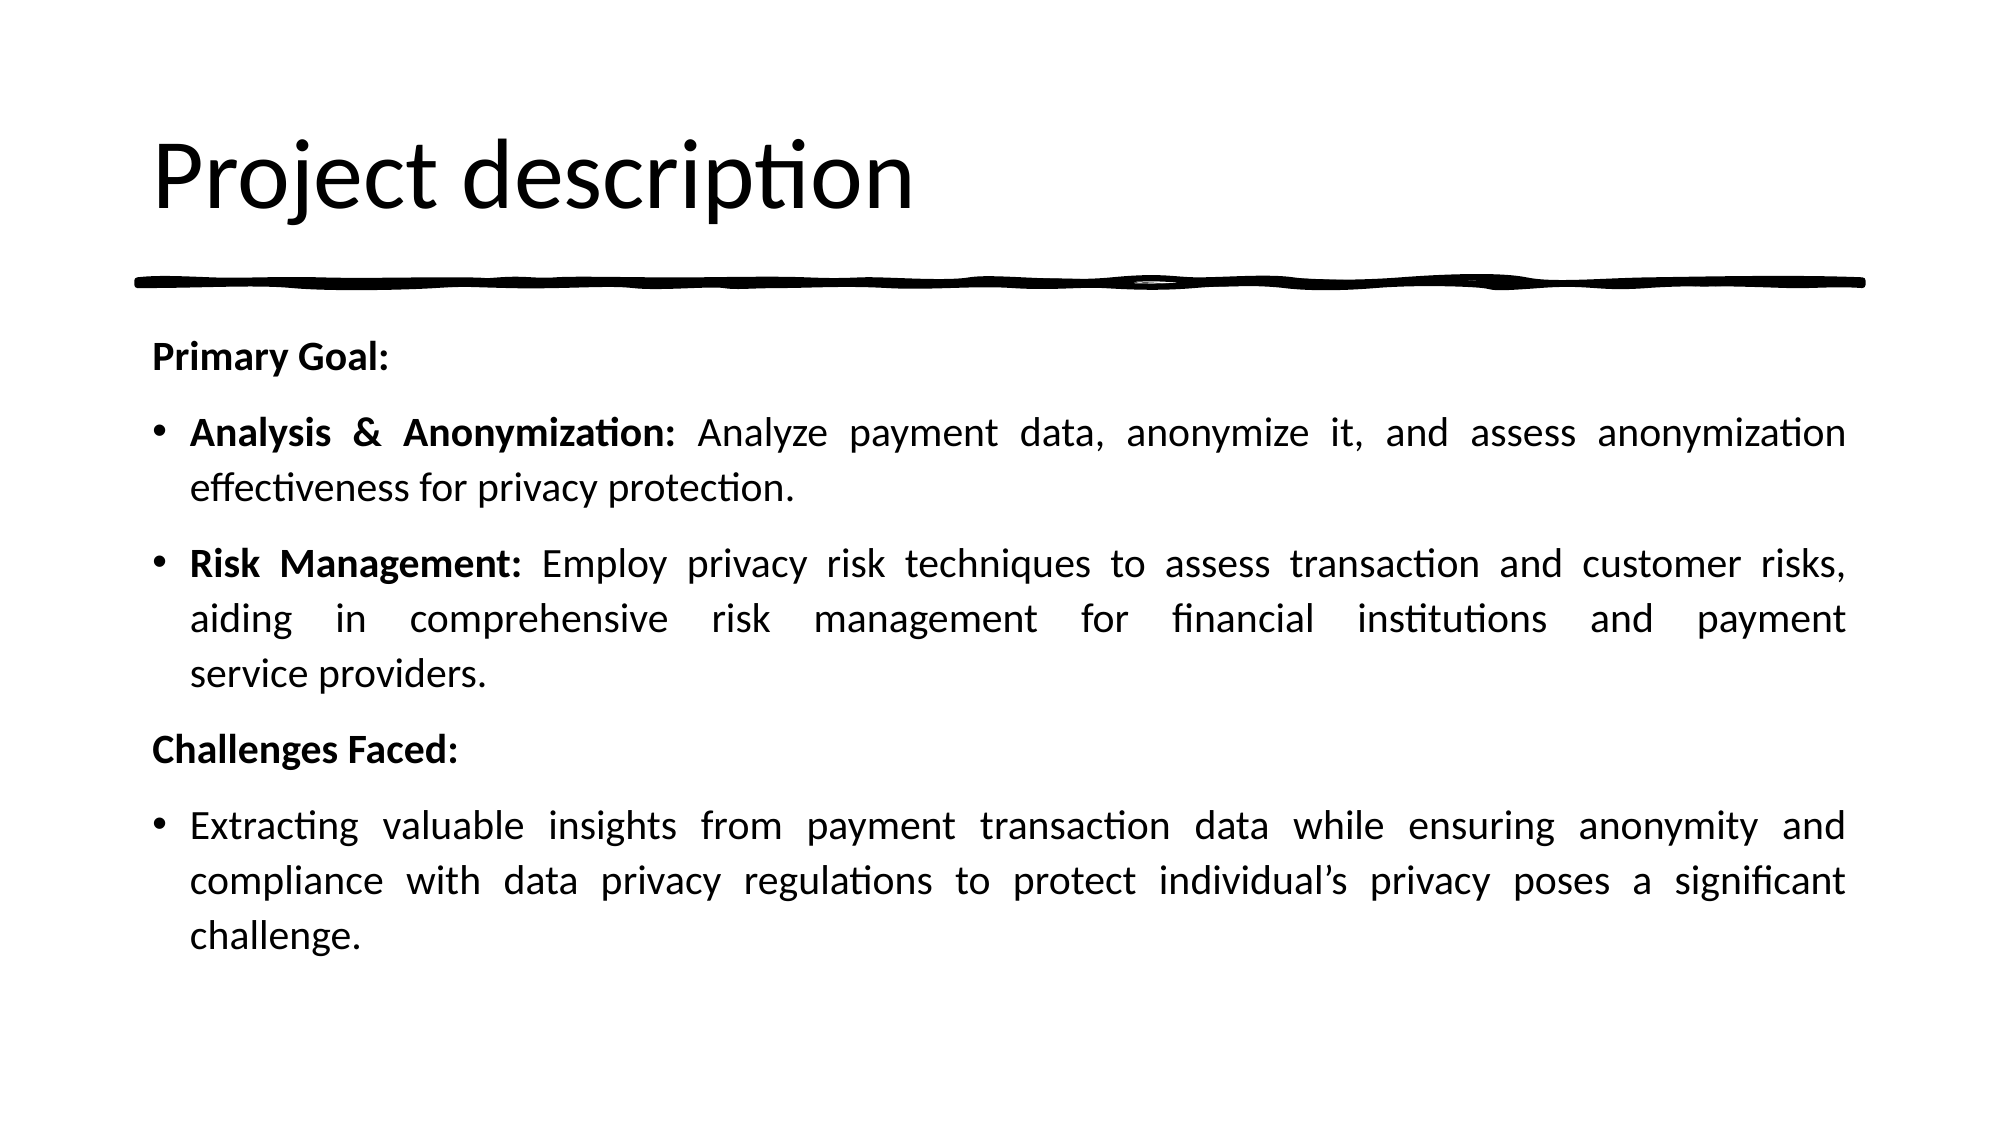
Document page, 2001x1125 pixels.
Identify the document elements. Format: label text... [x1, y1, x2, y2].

title Project description [137, 59, 1863, 278]
list Primary Goal: Analysis & Anonymization: Analyze payment data, anonymize it, and assess anonymization effectiveness for privacy protection. Risk Management: Employ privacy risk techniques to assess transaction and customer risks, aiding in comprehensive risk management for financial institutions and payment service providers. Challenges Faced: Extracting valuable insights from payment transaction data while ensuring anonymity and compliance with data privacy regulations to protect individual’s privacy poses a significant challenge. [137, 316, 1863, 1049]
